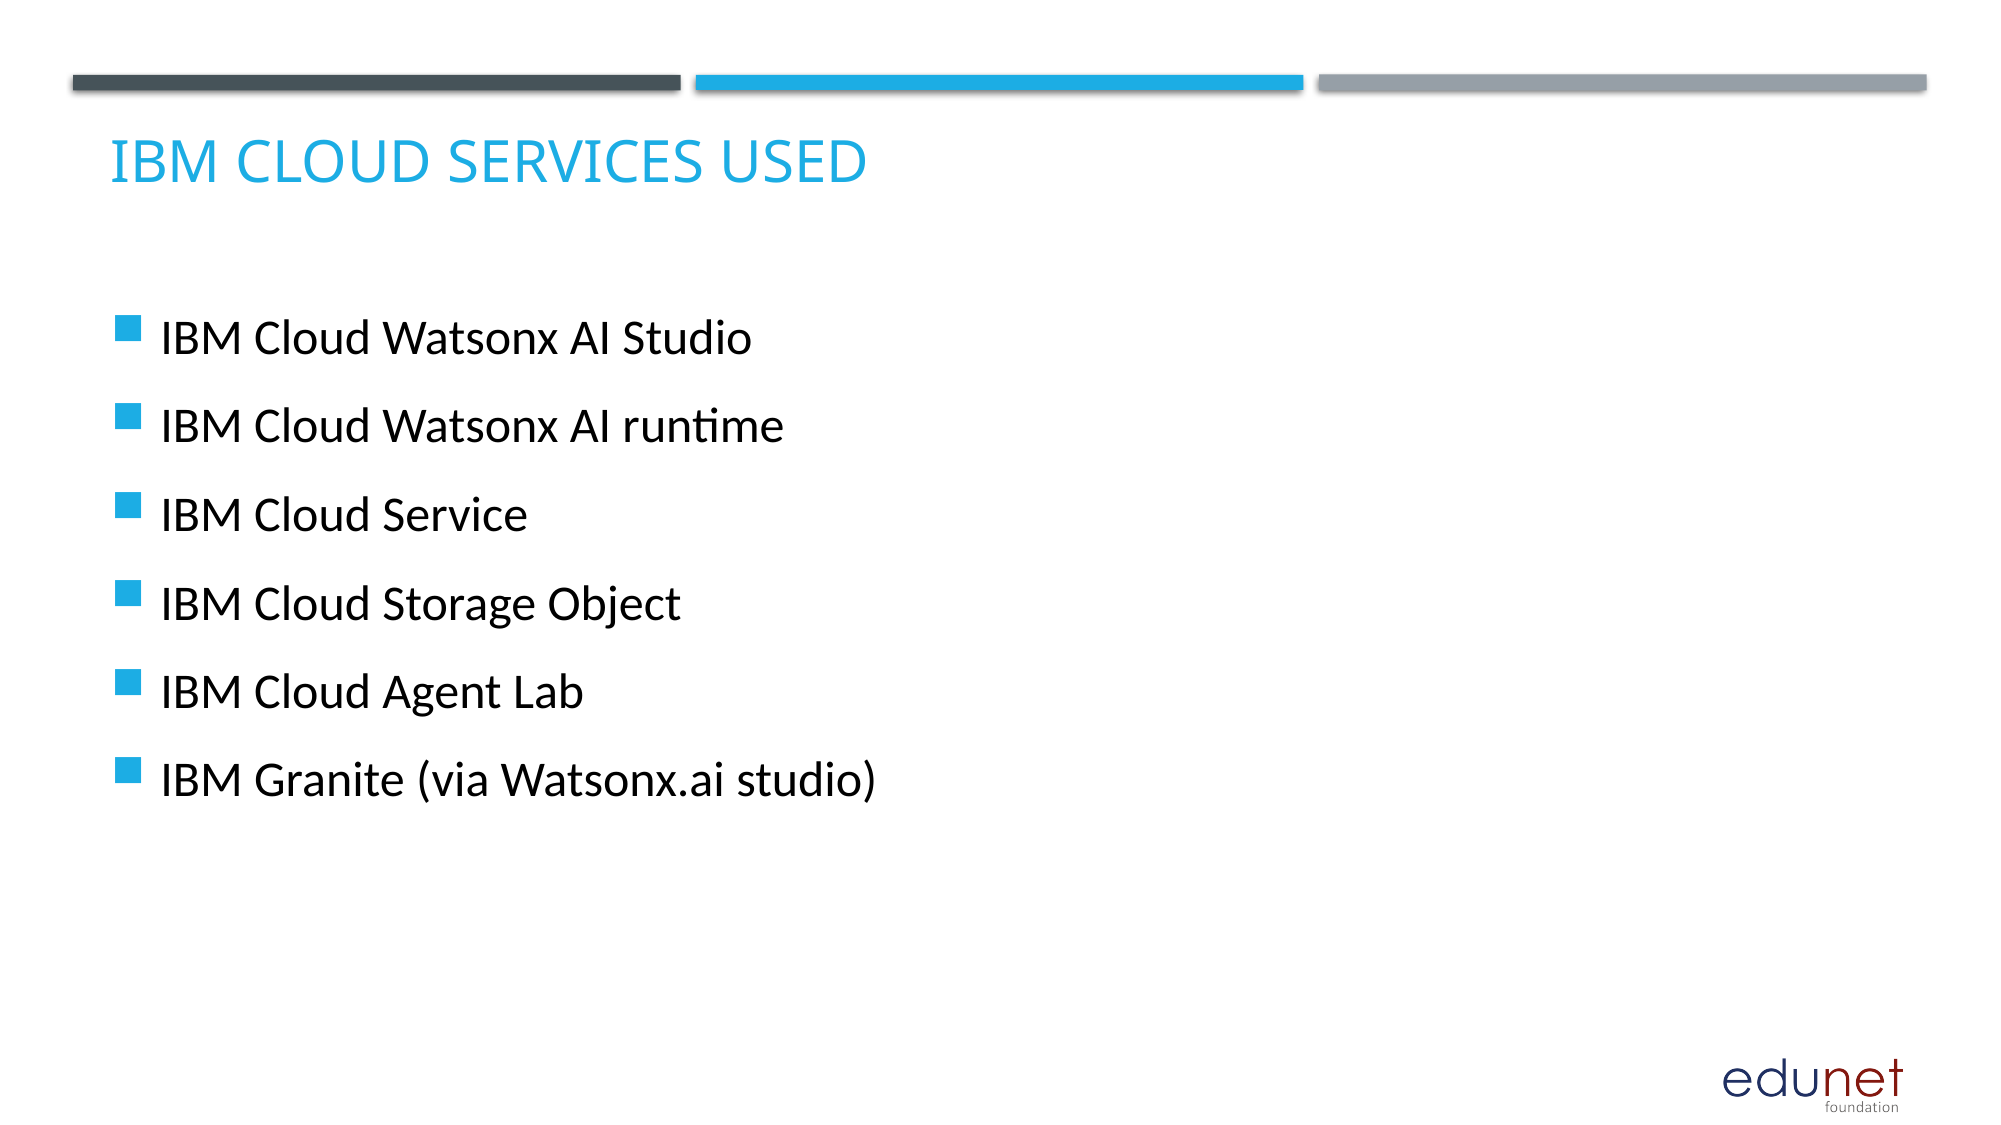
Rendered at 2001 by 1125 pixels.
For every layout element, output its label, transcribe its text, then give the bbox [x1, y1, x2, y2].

picture [1719, 1056, 1905, 1116]
title IBM cloud services used [95, 115, 1905, 203]
list IBM Cloud Watsonx AI Studio IBM Cloud Watsonx AI runtime IBM Cloud Service IBM Cloud Storage Object IBM Cloud Agent Lab IBM Granite (via Watsonx.ai studio) [95, 213, 1905, 981]
